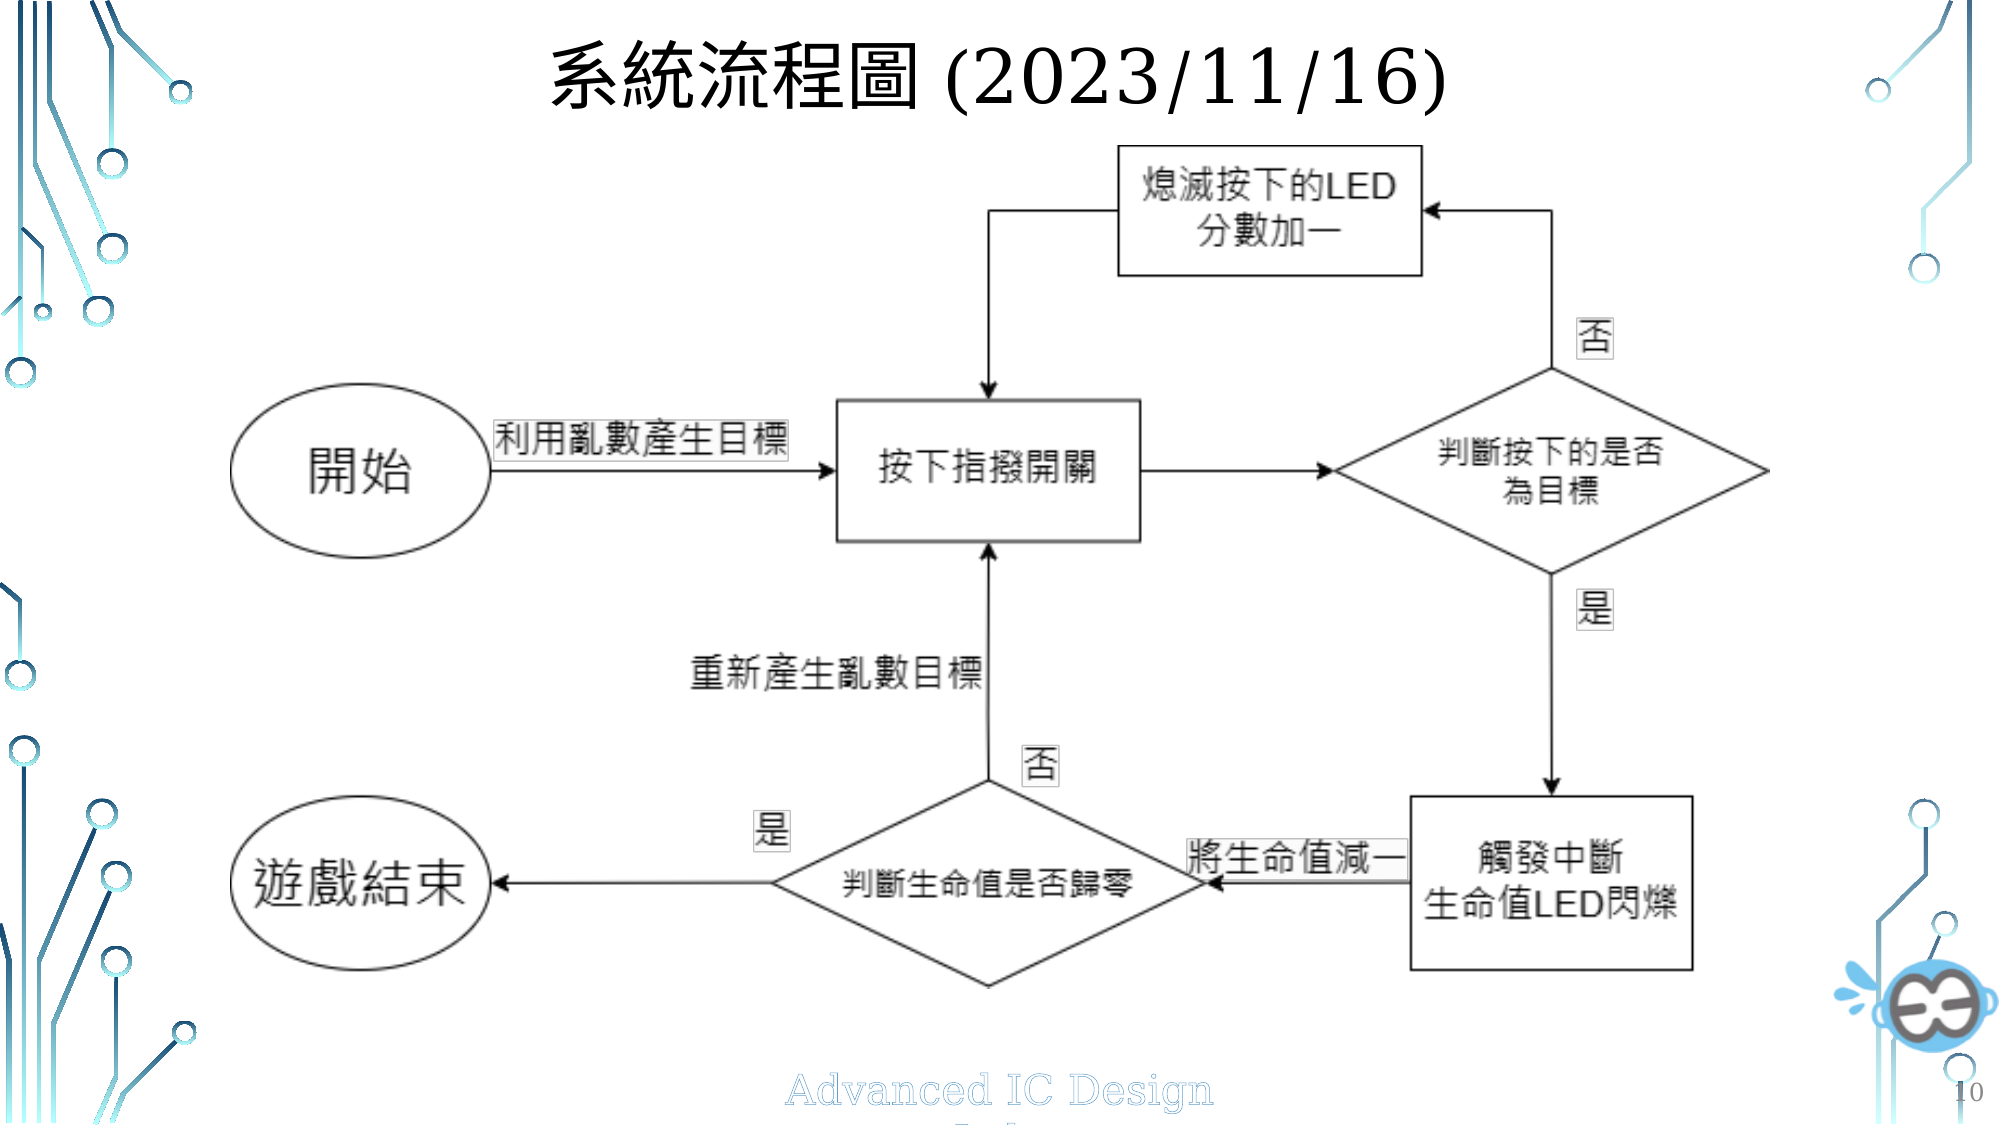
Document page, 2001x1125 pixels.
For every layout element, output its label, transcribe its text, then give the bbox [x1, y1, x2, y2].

title 系統流程圖(2023/11/16) [187, 12, 1813, 146]
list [229, 145, 1771, 989]
slide_number 10 [1873, 1061, 2000, 1122]
picture [1833, 958, 1999, 1053]
